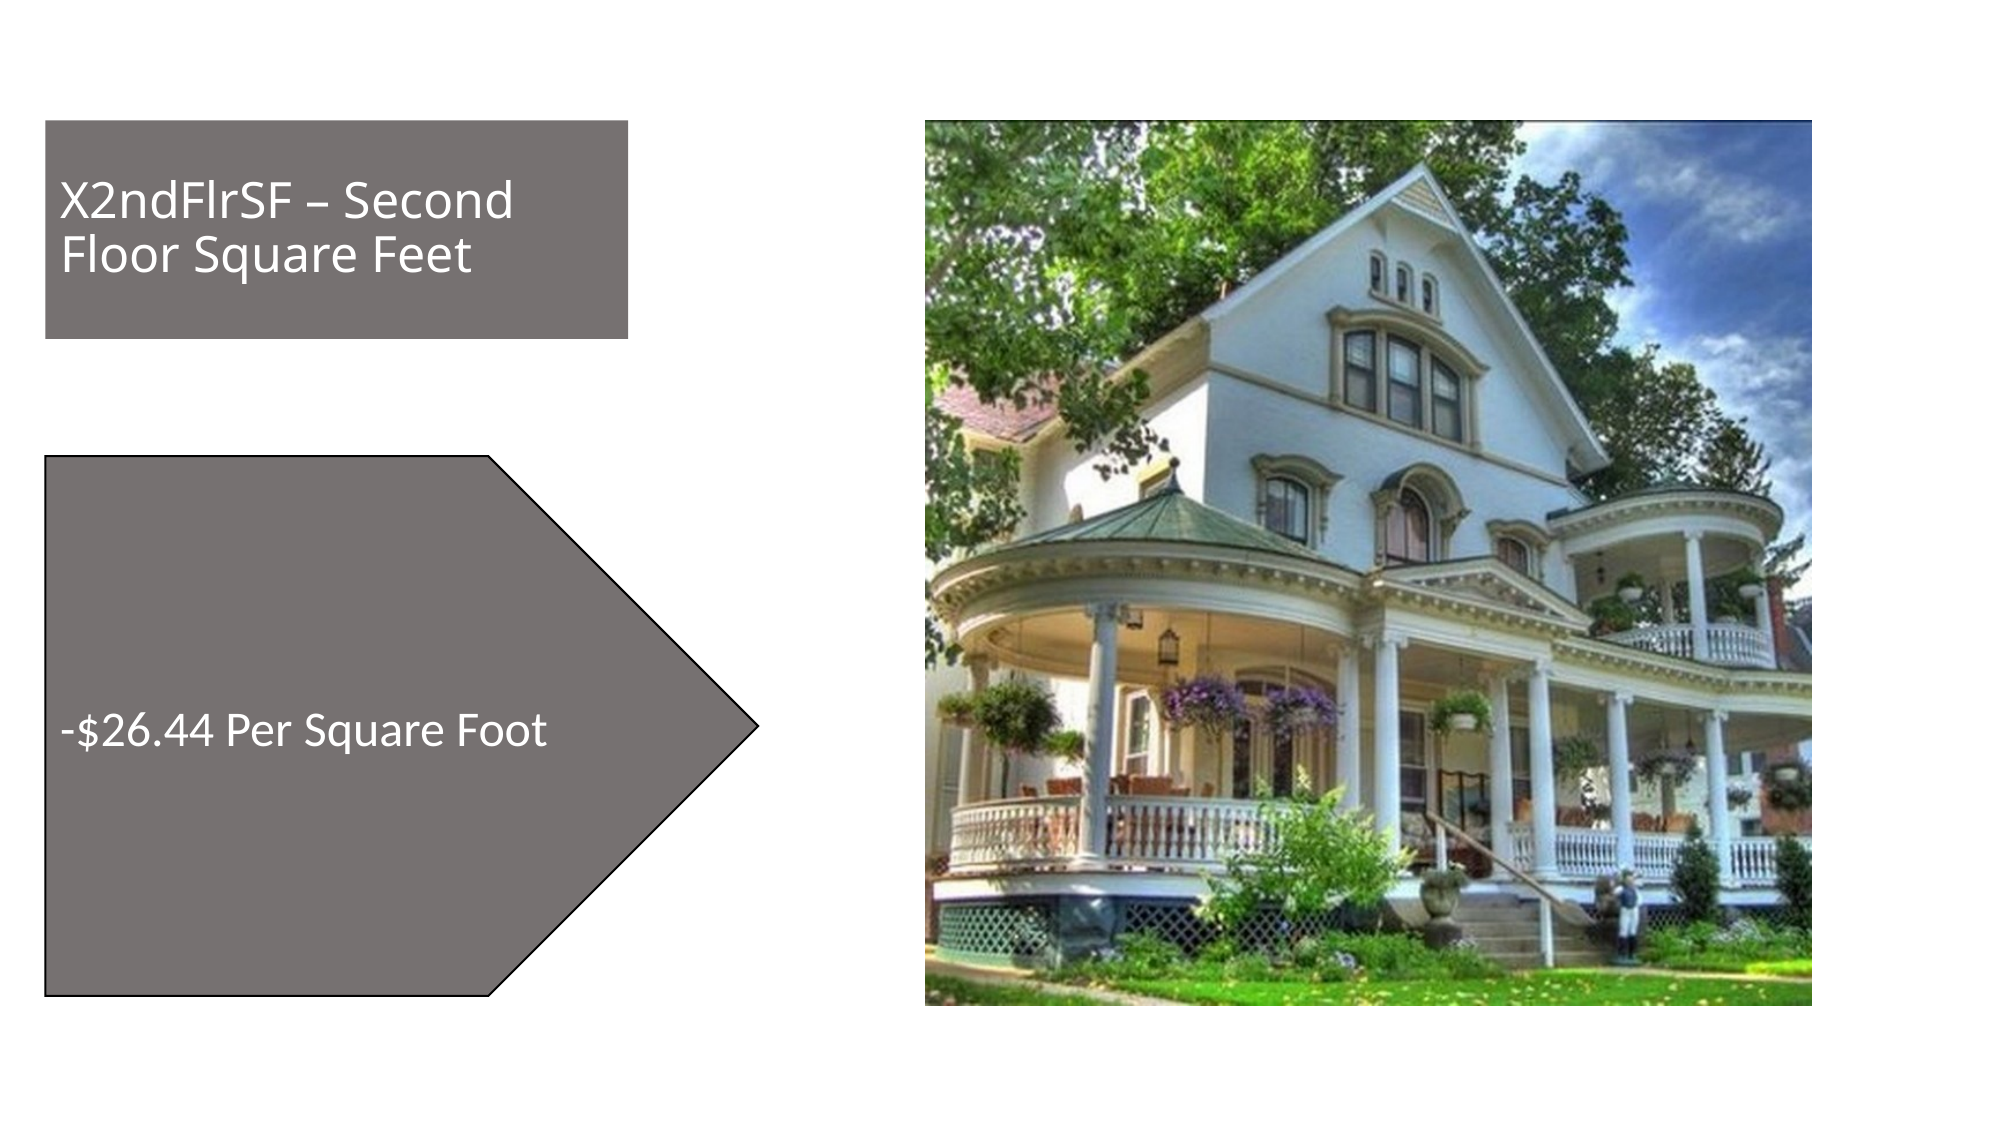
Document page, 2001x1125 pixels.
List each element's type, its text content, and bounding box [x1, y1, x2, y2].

text_box -$26.44 Per Square Foot [44, 455, 760, 997]
picture [925, 120, 1812, 1006]
text_box X2ndFlrSF – Second Floor Square Feet [45, 120, 629, 339]
